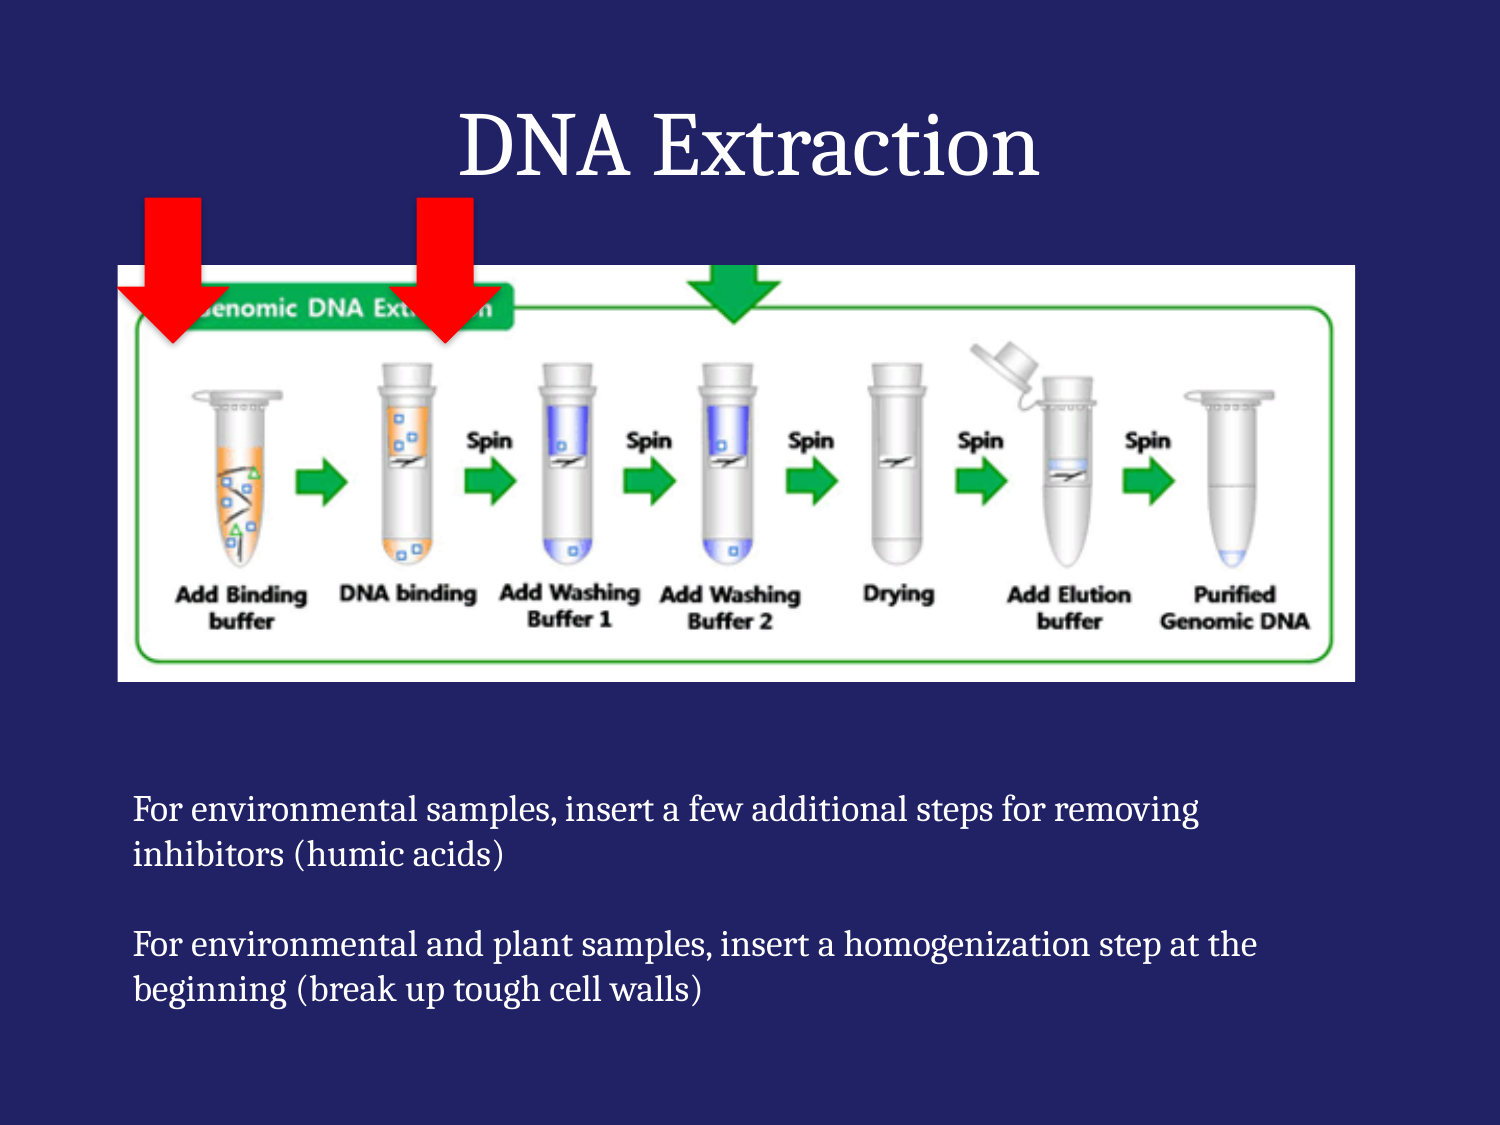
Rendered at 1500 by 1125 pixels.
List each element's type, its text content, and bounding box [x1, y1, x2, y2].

title DNA Extraction [75, 45, 1425, 233]
text_box For environmental samples, insert a few additional steps for removing inhibitors (humic acids) For environmental and plant samples, insert a homogenization step at the beginning (break up tough cell walls) [117, 776, 1356, 1016]
picture [117, 265, 1356, 682]
text_box [416, 197, 474, 263]
text_box [144, 197, 202, 263]
